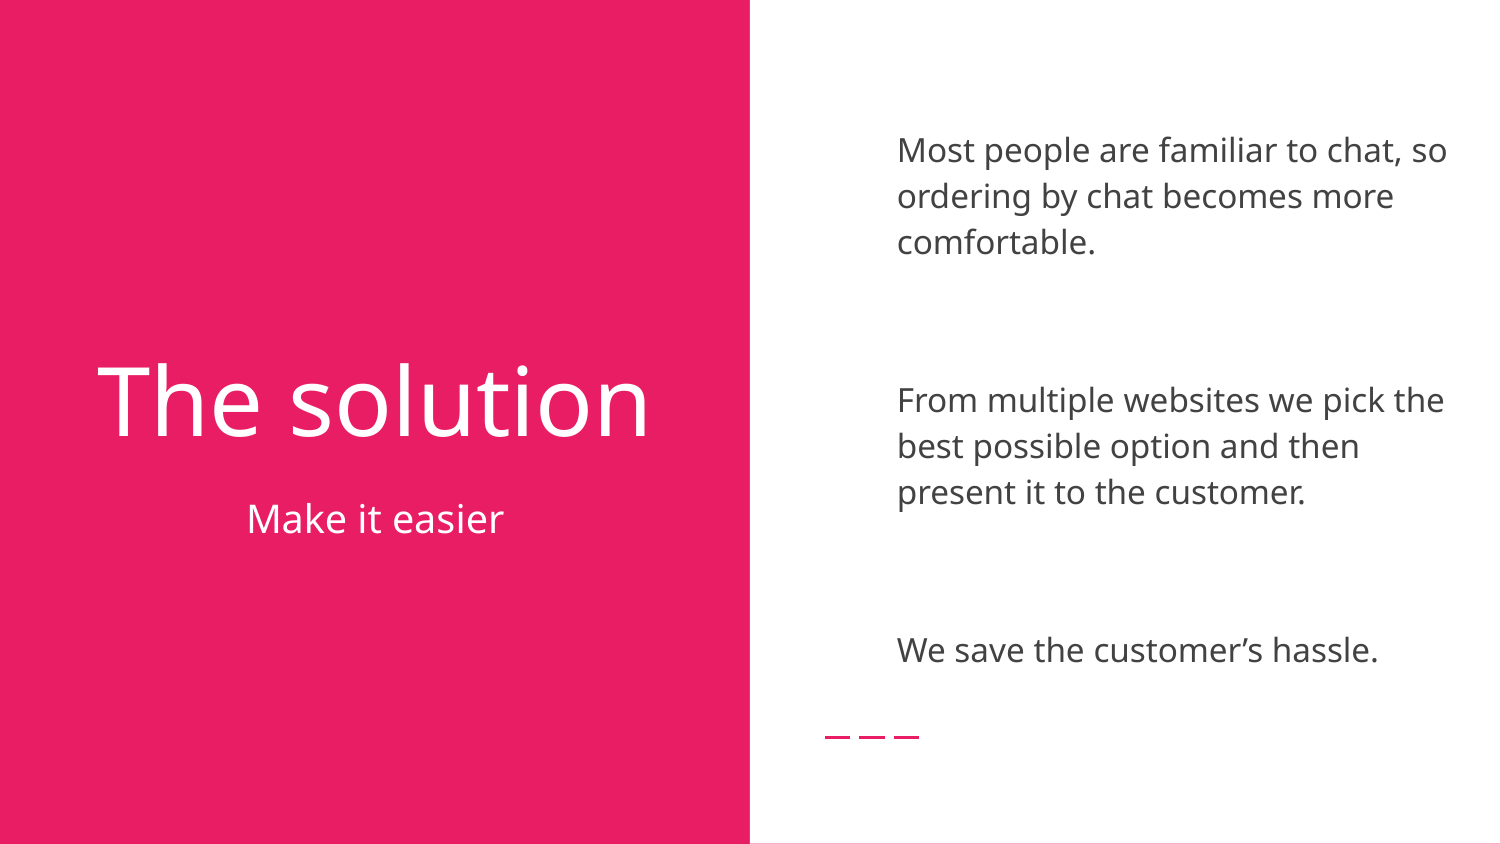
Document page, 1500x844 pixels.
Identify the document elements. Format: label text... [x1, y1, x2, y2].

subtitle Make it easier [43, 479, 708, 700]
title The solution [43, 176, 708, 471]
list Most people are familiar to chat, so ordering by chat becomes more comfortable. From multiple websites we pick the best possible option and then present it to the customer. We save the customer’s hassle. [806, 99, 1471, 694]
